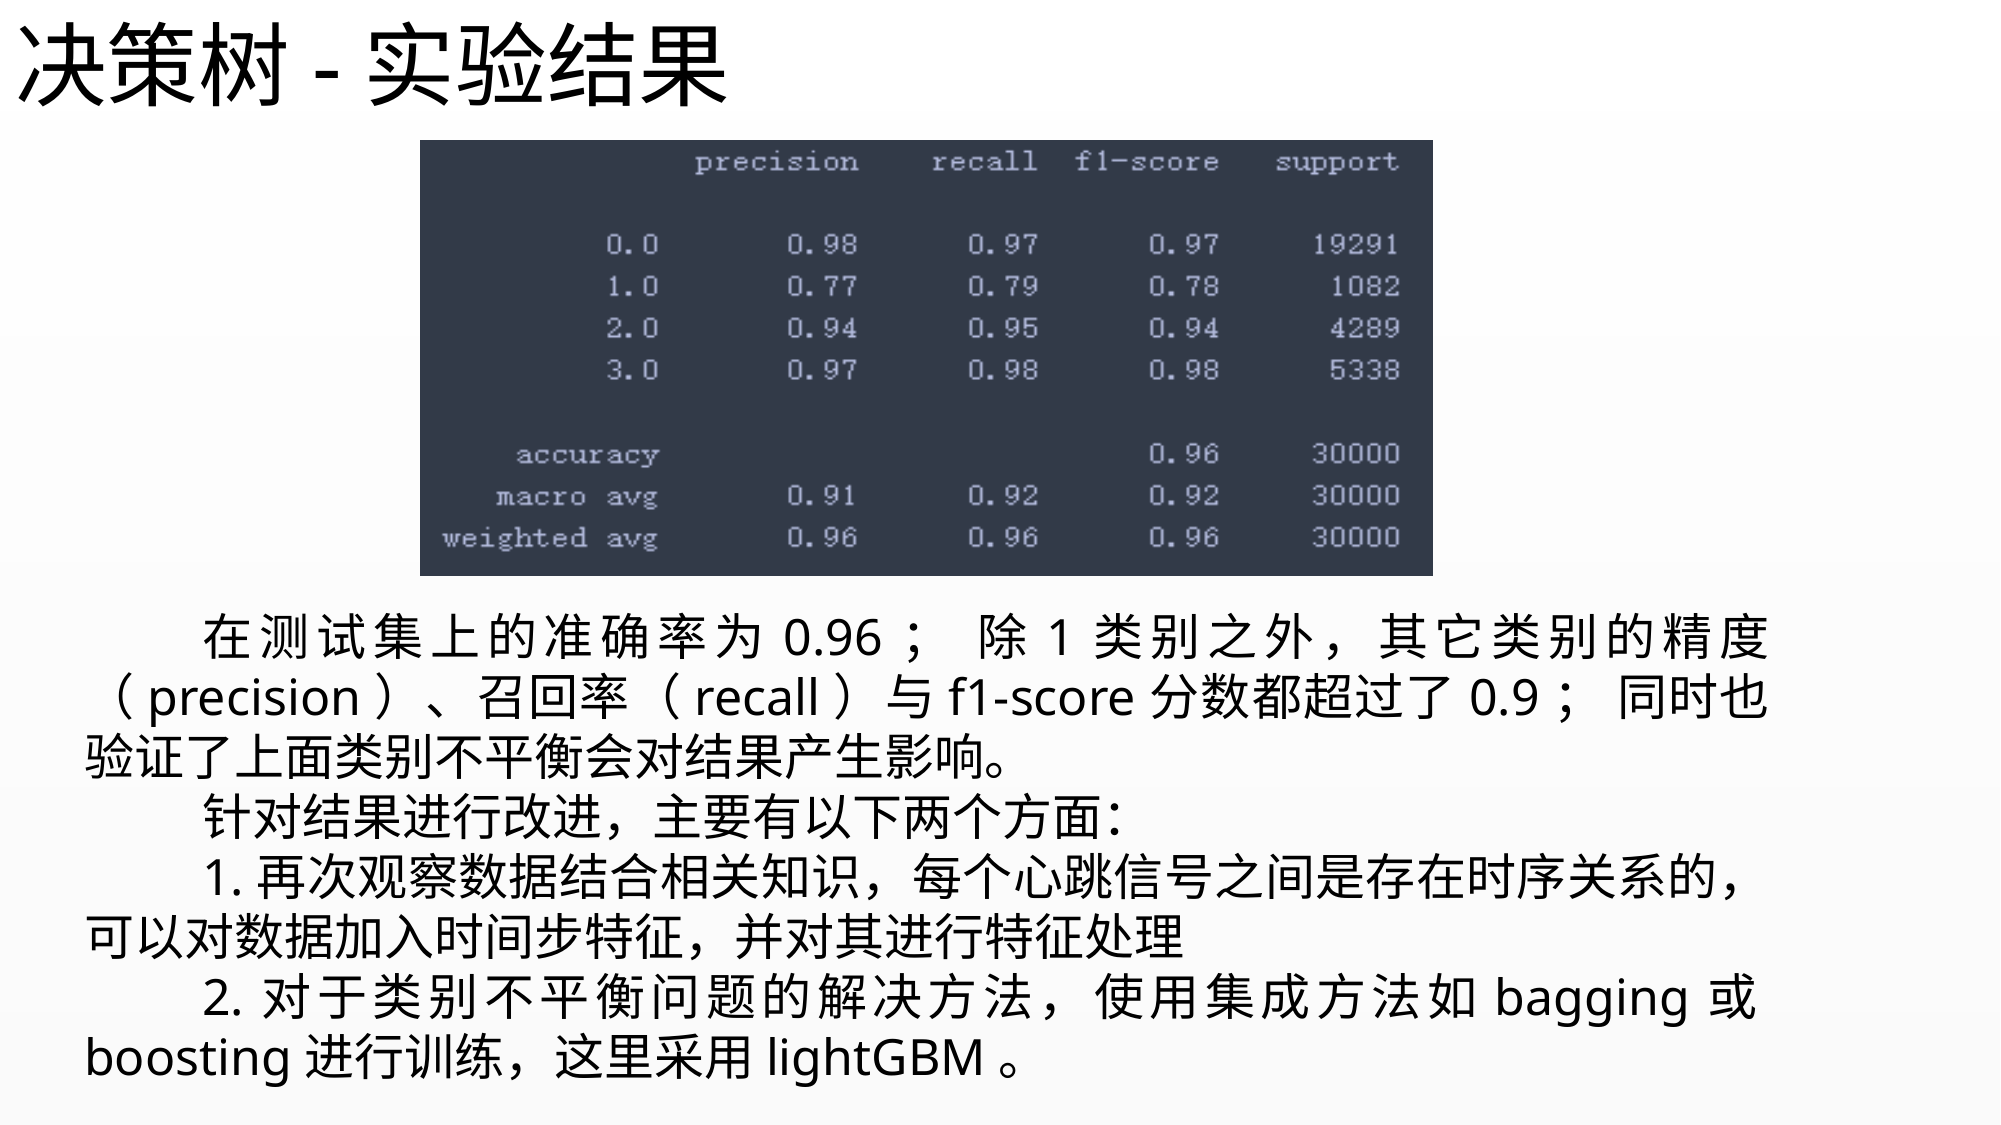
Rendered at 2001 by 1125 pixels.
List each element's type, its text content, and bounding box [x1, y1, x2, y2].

title 决策树-实验结果 [0, 0, 1725, 141]
text_box 在测试集上的准确率为0.96； 除1类别之外，其它类别的精度（precision）、召回率（recall）与f1-score分数都超过了0.9； 同时也验证了上面类别不平衡会对结果产生影响。 针对结果进行改进，主要有以下两个方面： 1.再次观察数据结合相关知识，每个心跳信号之间是存在时序关系的，可以对数据加入时间步特征，并对其进行特征处理 2.对于类别不平衡问题的解决方法，使用集成方法如bagging或boosting进行训练，这里采用lightGBM。 [69, 598, 1785, 1093]
picture [420, 140, 1433, 576]
